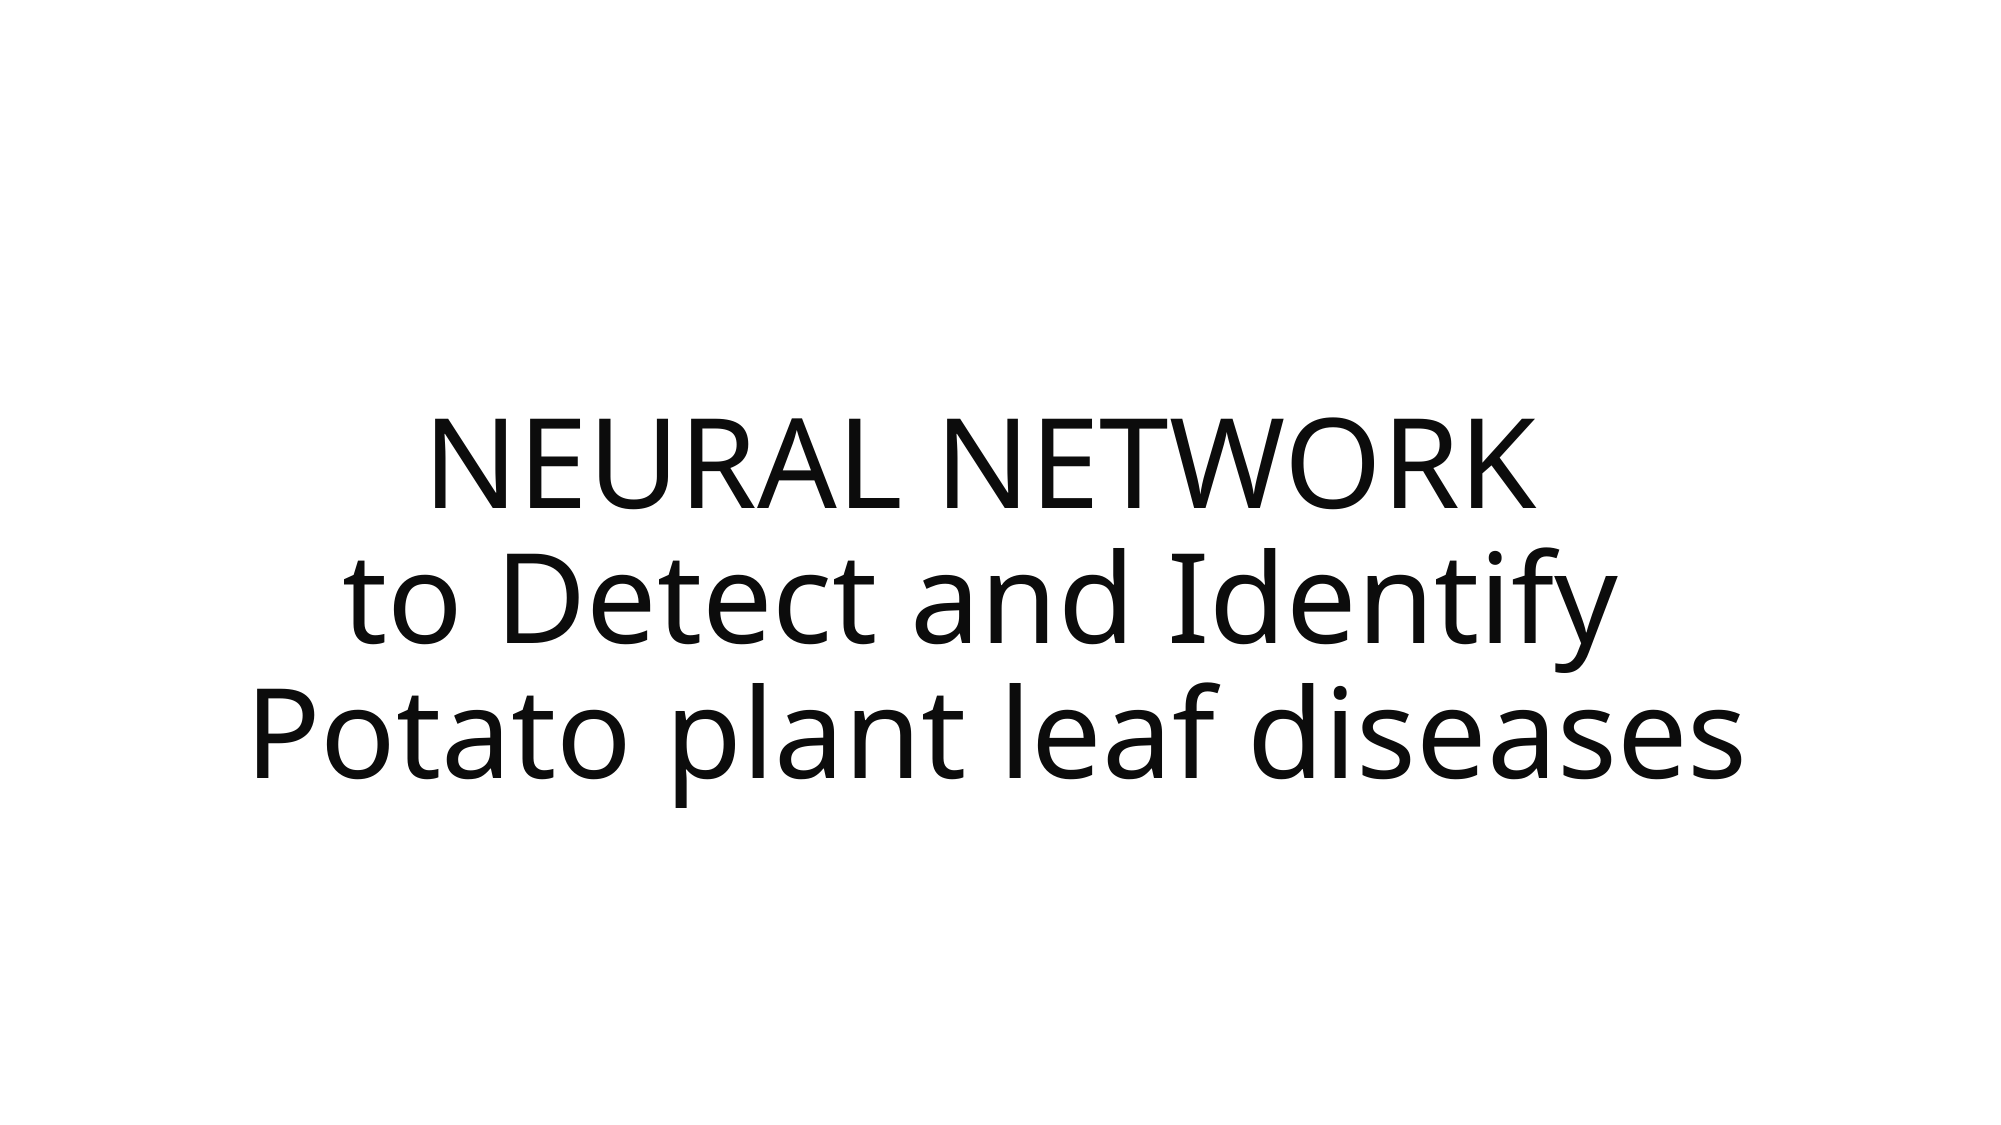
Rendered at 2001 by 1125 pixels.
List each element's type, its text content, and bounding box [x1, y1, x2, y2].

title NEURAL NETWORK to Detect and Identify Potato plant leaf diseases [184, 253, 1810, 814]
